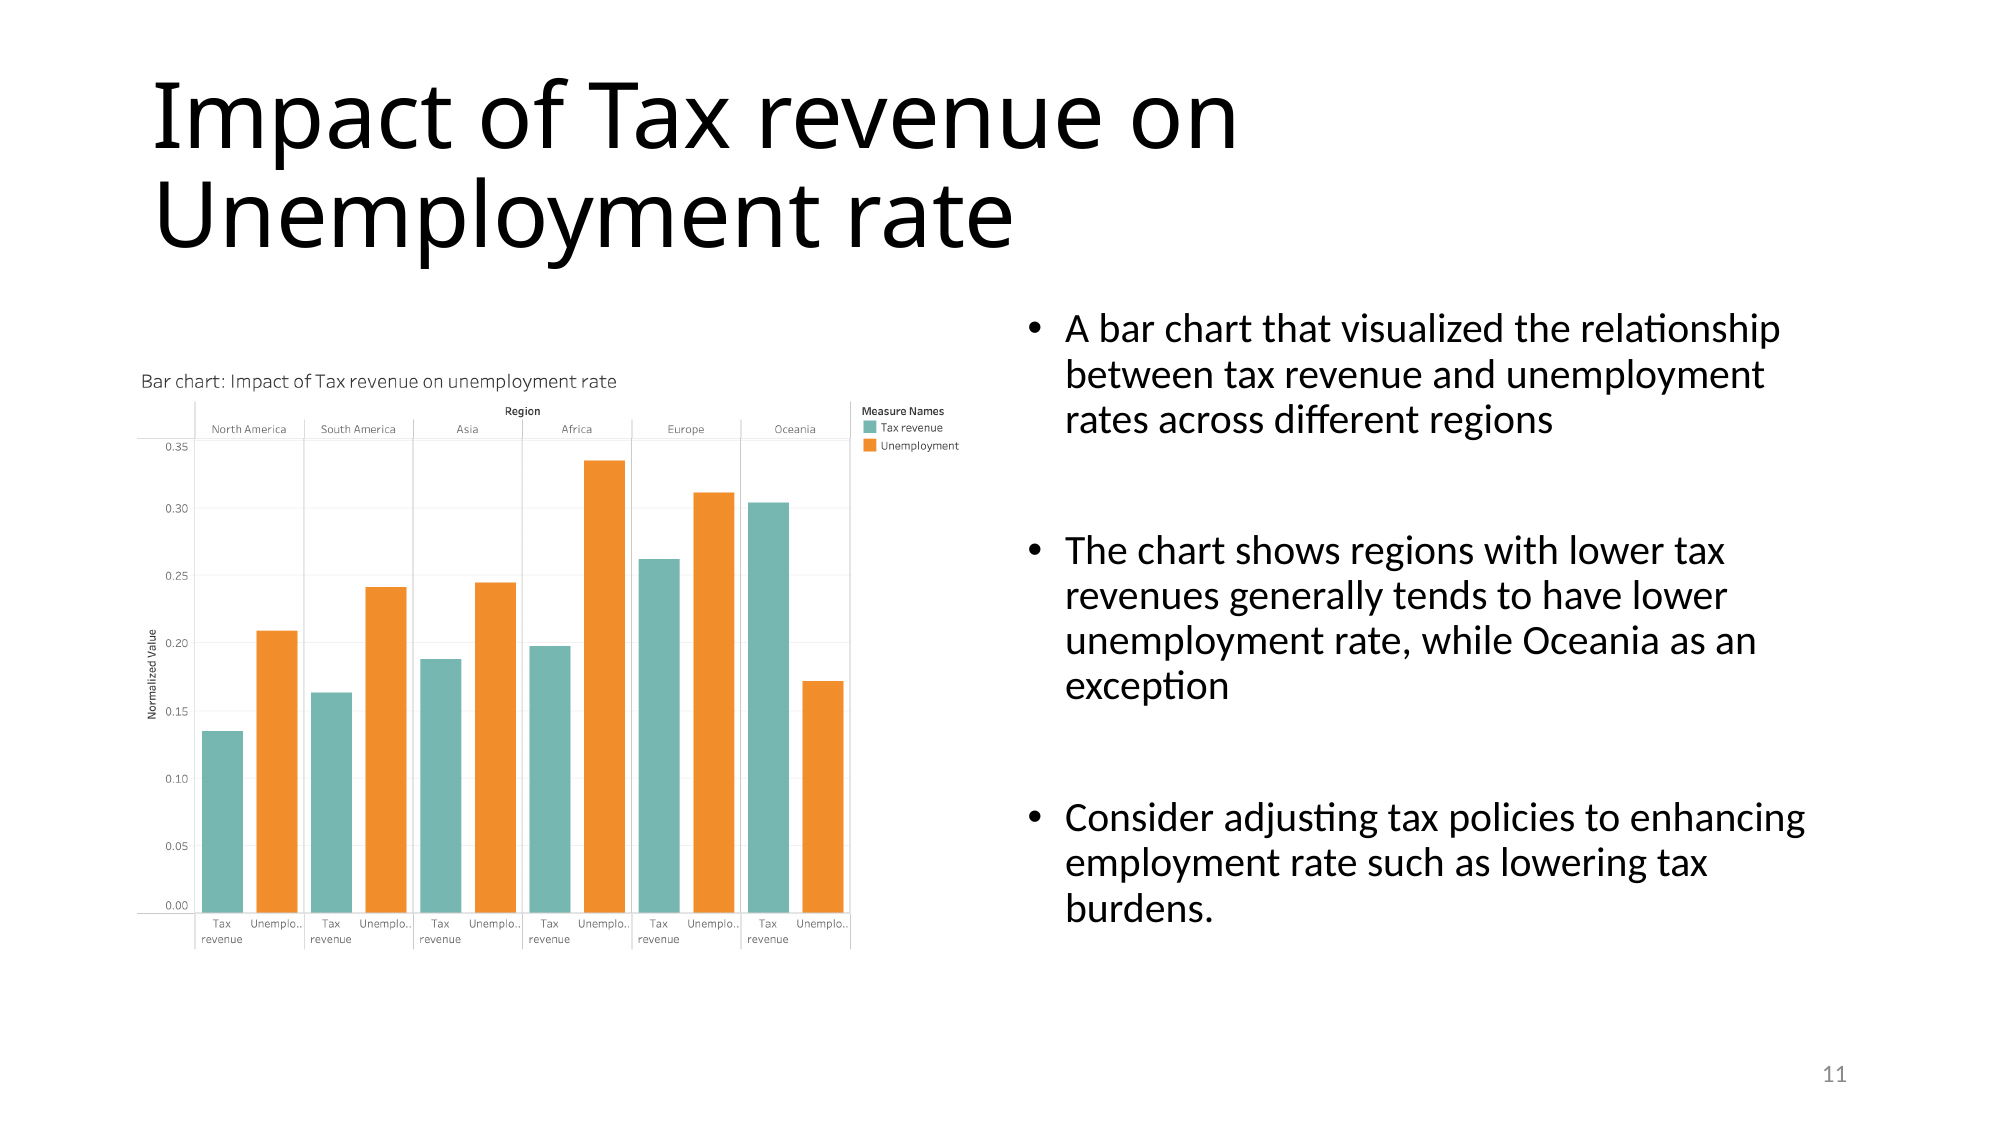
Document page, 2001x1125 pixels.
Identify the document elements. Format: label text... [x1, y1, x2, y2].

slide_number 11 [1412, 1042, 1863, 1103]
list A bar chart that visualized the relationship between tax revenue and unemployment rates across different regions The chart shows regions with lower tax revenues generally tends to have lower unemployment rate, while Oceania as an exception Consider adjusting tax policies to enhancing employment rate such as lowering tax burdens. [1012, 299, 1863, 1014]
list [137, 362, 988, 950]
title Impact of Tax revenue on Unemployment rate [137, 59, 1863, 278]
